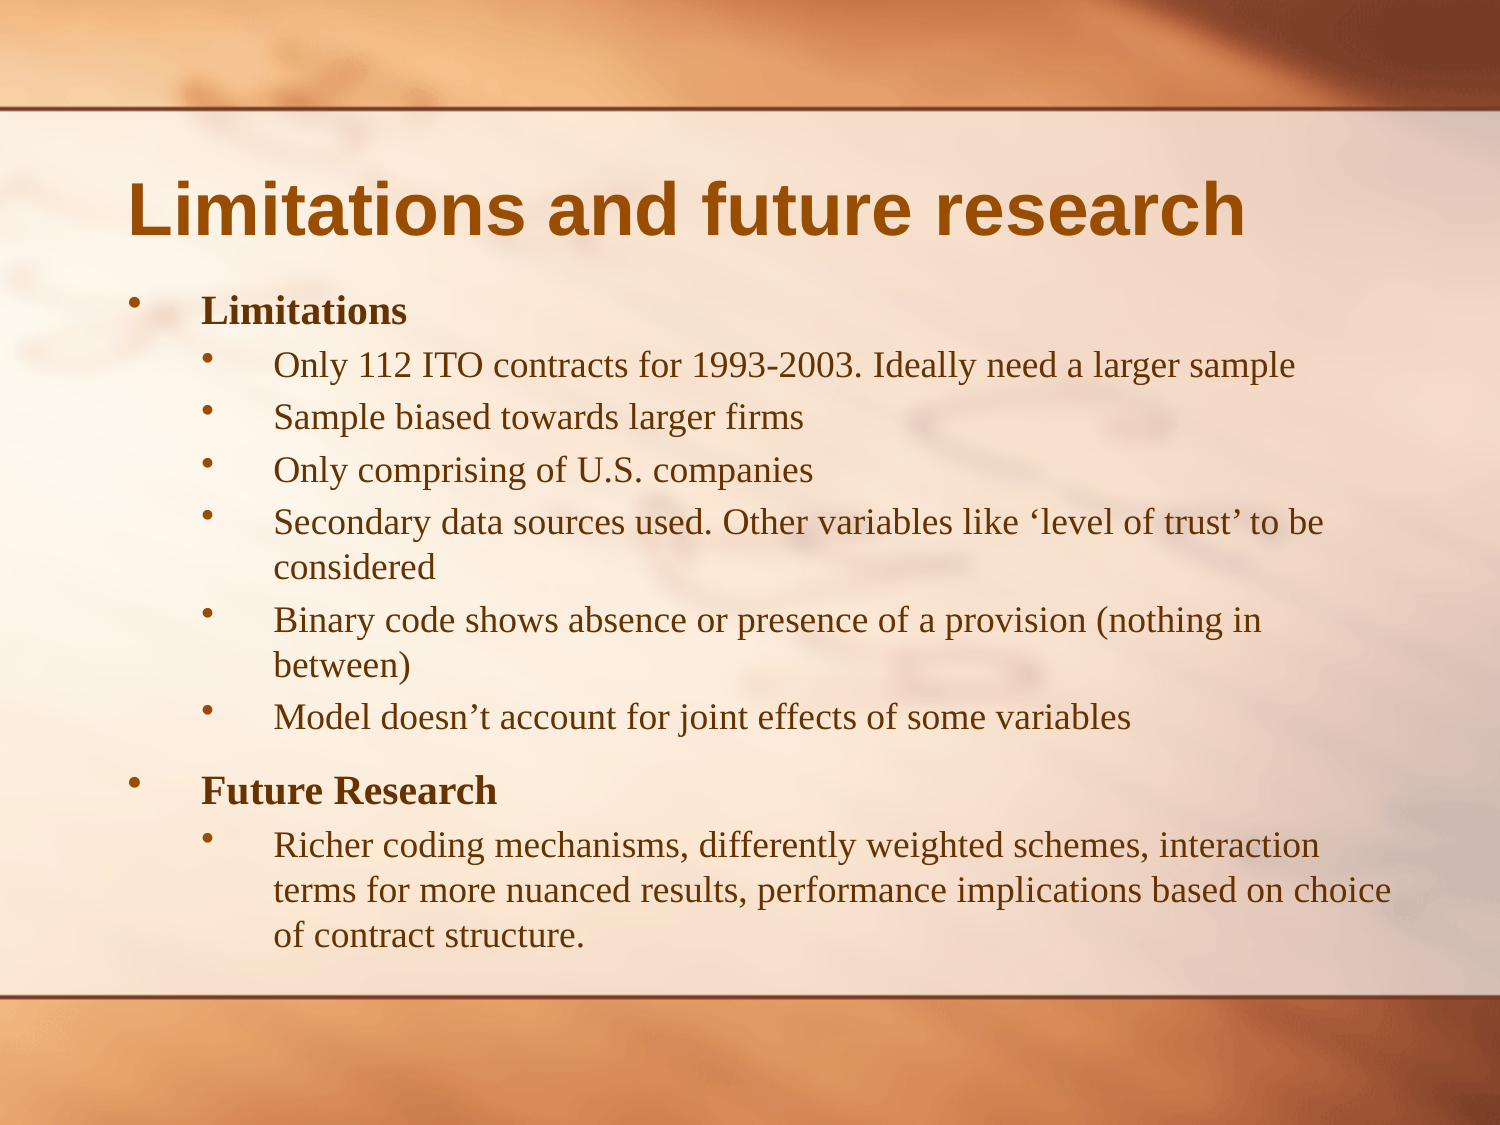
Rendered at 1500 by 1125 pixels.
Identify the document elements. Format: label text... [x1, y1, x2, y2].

list Limitations Only 112 ITO contracts for 1993-2003. Ideally need a larger sample Sample biased towards larger firms Only comprising of U.S. companies Secondary data sources used. Other variables like ‘level of trust’ to be considered Binary code shows absence or presence of a provision (nothing in between) Model doesn’t account for joint effects of some variables Future Research Richer coding mechanisms, differently weighted schemes, interaction terms for more nuanced results, performance implications based on choice of contract structure. [112, 275, 1413, 1106]
picture [0, 0, 1500, 1125]
title Limitations and future research [112, 113, 1413, 258]
